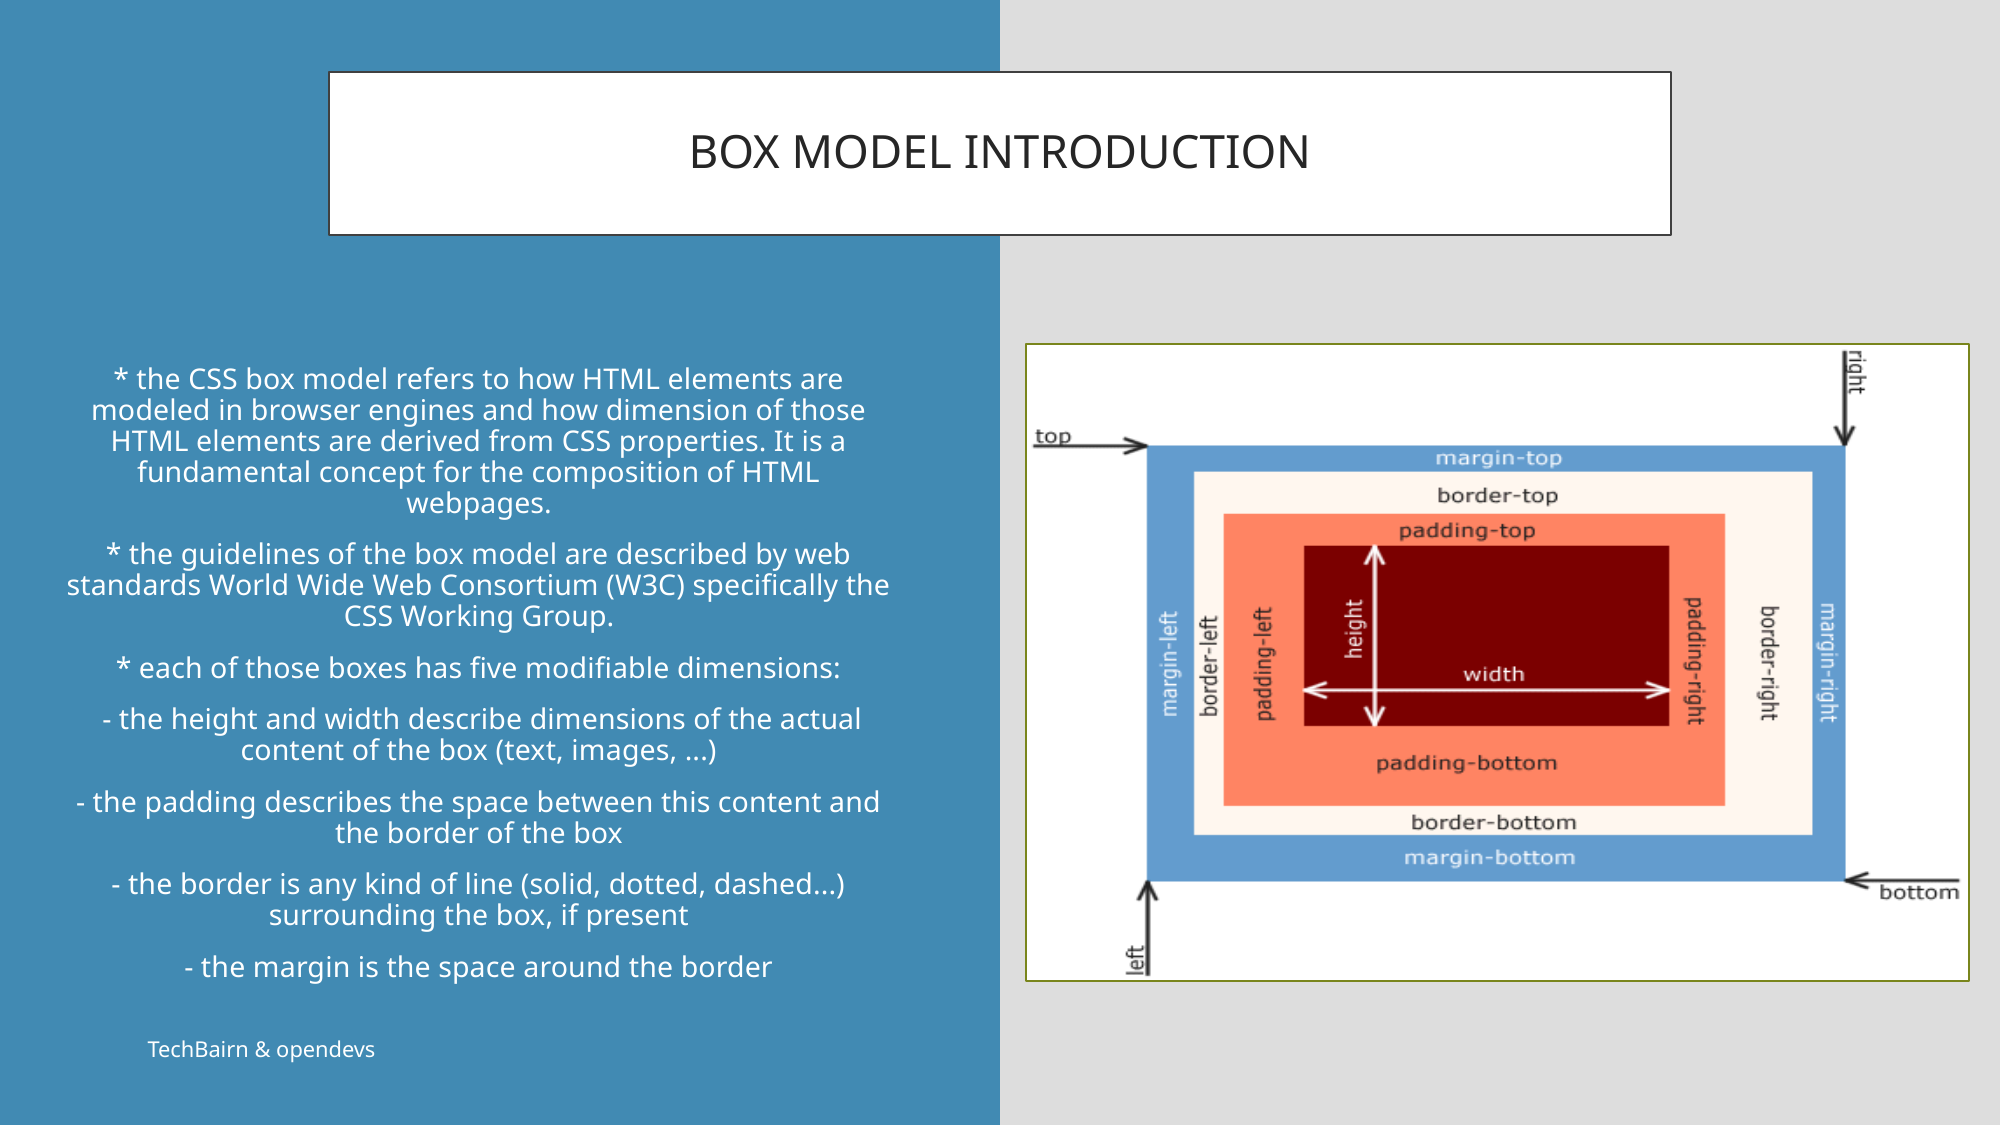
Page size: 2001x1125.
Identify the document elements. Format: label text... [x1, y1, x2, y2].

footer TechBairn & opendevs [132, 1023, 970, 1076]
text_box [1025, 344, 1970, 982]
title BOX MODEL INTRODUCTION [328, 71, 1672, 236]
list * the CSS box model refers to how HTML elements are modeled in browser engines and how dimension of those HTML elements are derived from CSS properties. It is a fundamental concept for the composition of HTML webpages. * the guidelines of the box model are described by web standards World Wide Web Consortium (W3C) specifically the CSS Working Group. * each of those boxes has five modifiable dimensions: - the height and width describe dimensions of the actual content of the box (text, images, ...) - the padding describes the space between this content and the border of the box - the border is any kind of line (solid, dotted, dashed...) surrounding the box, if present - the margin is the space around the border [46, 357, 913, 995]
